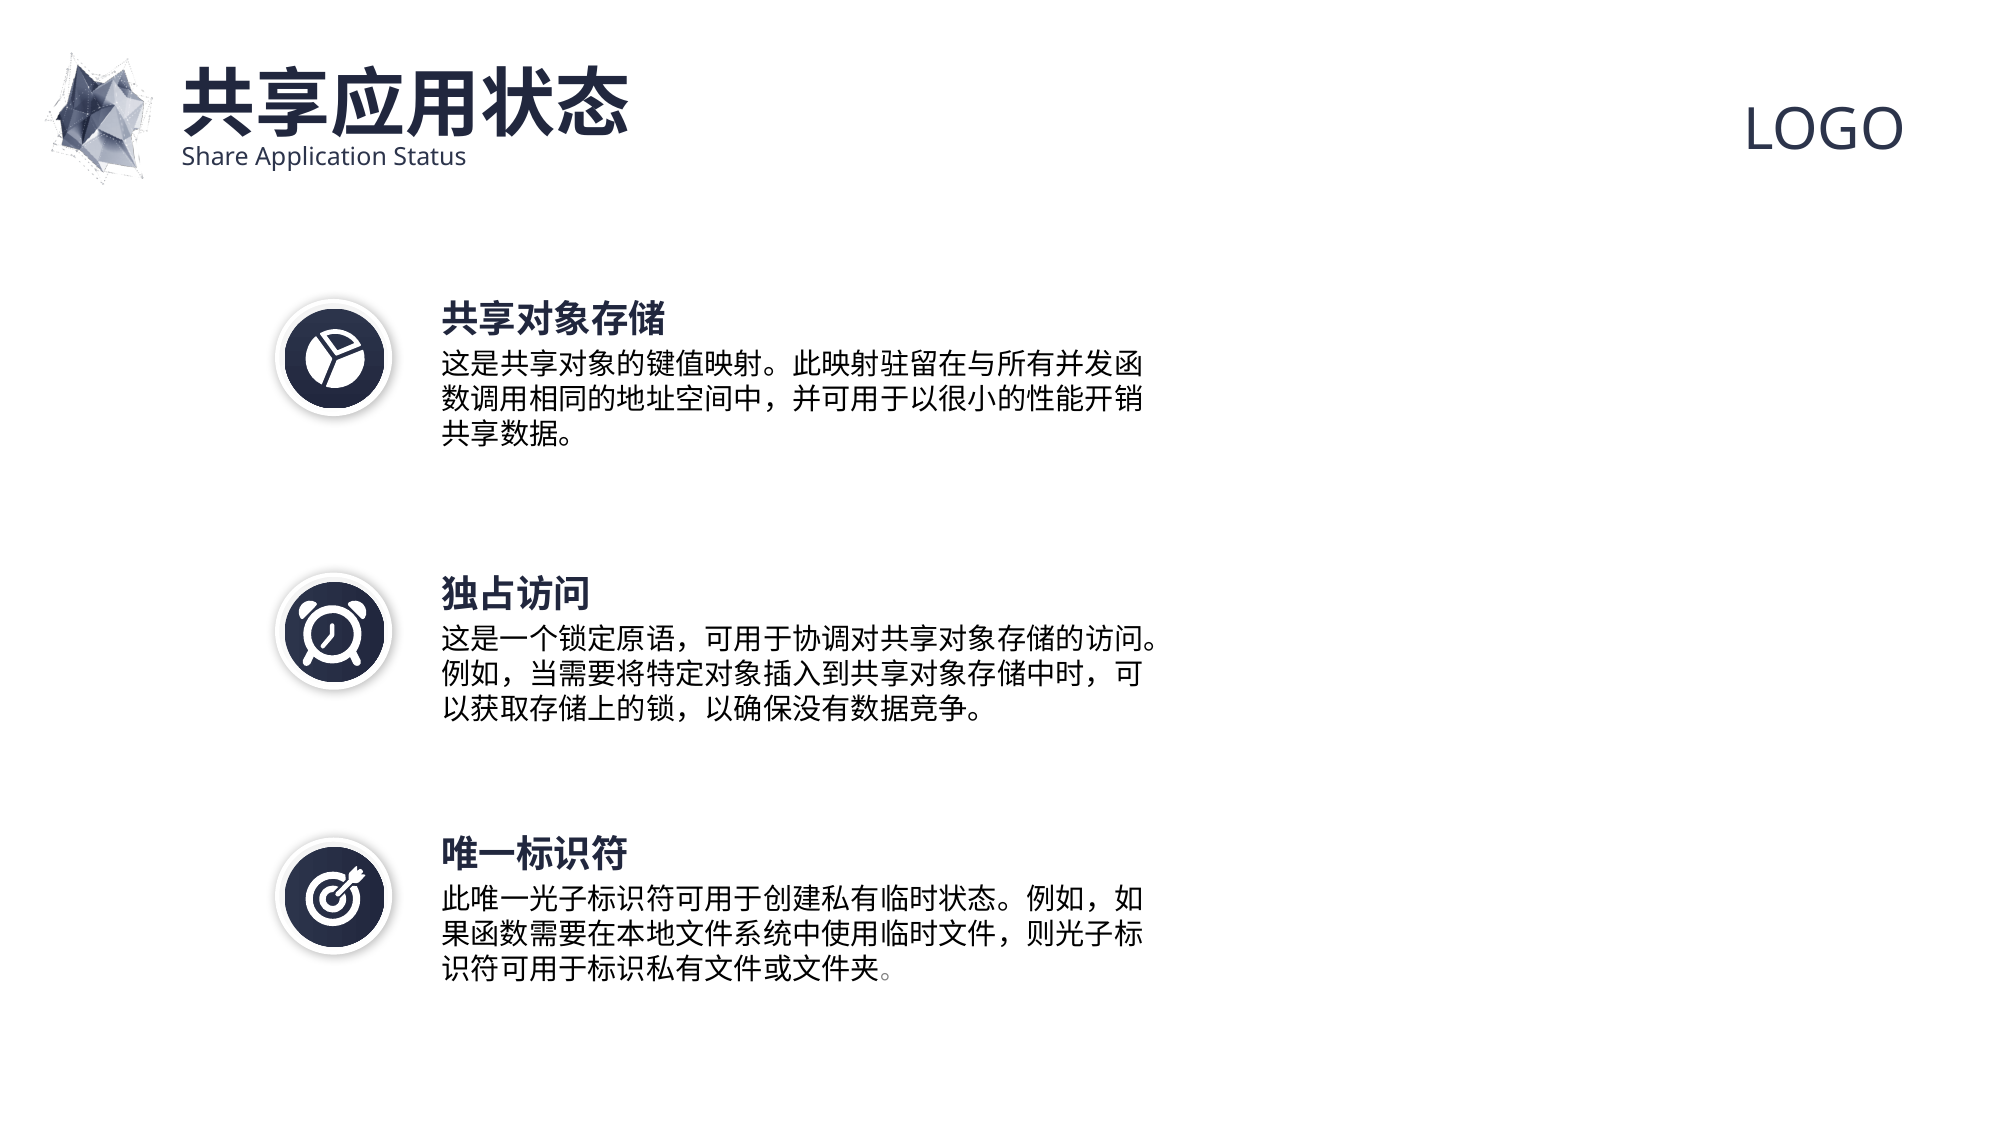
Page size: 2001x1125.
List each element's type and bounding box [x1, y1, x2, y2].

text_box [277, 839, 391, 953]
text_box [277, 301, 391, 414]
text_box [277, 574, 391, 688]
text_box [304, 327, 366, 389]
text_box [426, 287, 1182, 460]
text_box [426, 822, 1182, 979]
text_box [297, 599, 368, 666]
picture [0, 0, 188, 236]
text_box [179, 70, 774, 179]
text_box [305, 865, 366, 927]
text_box [426, 562, 1182, 734]
